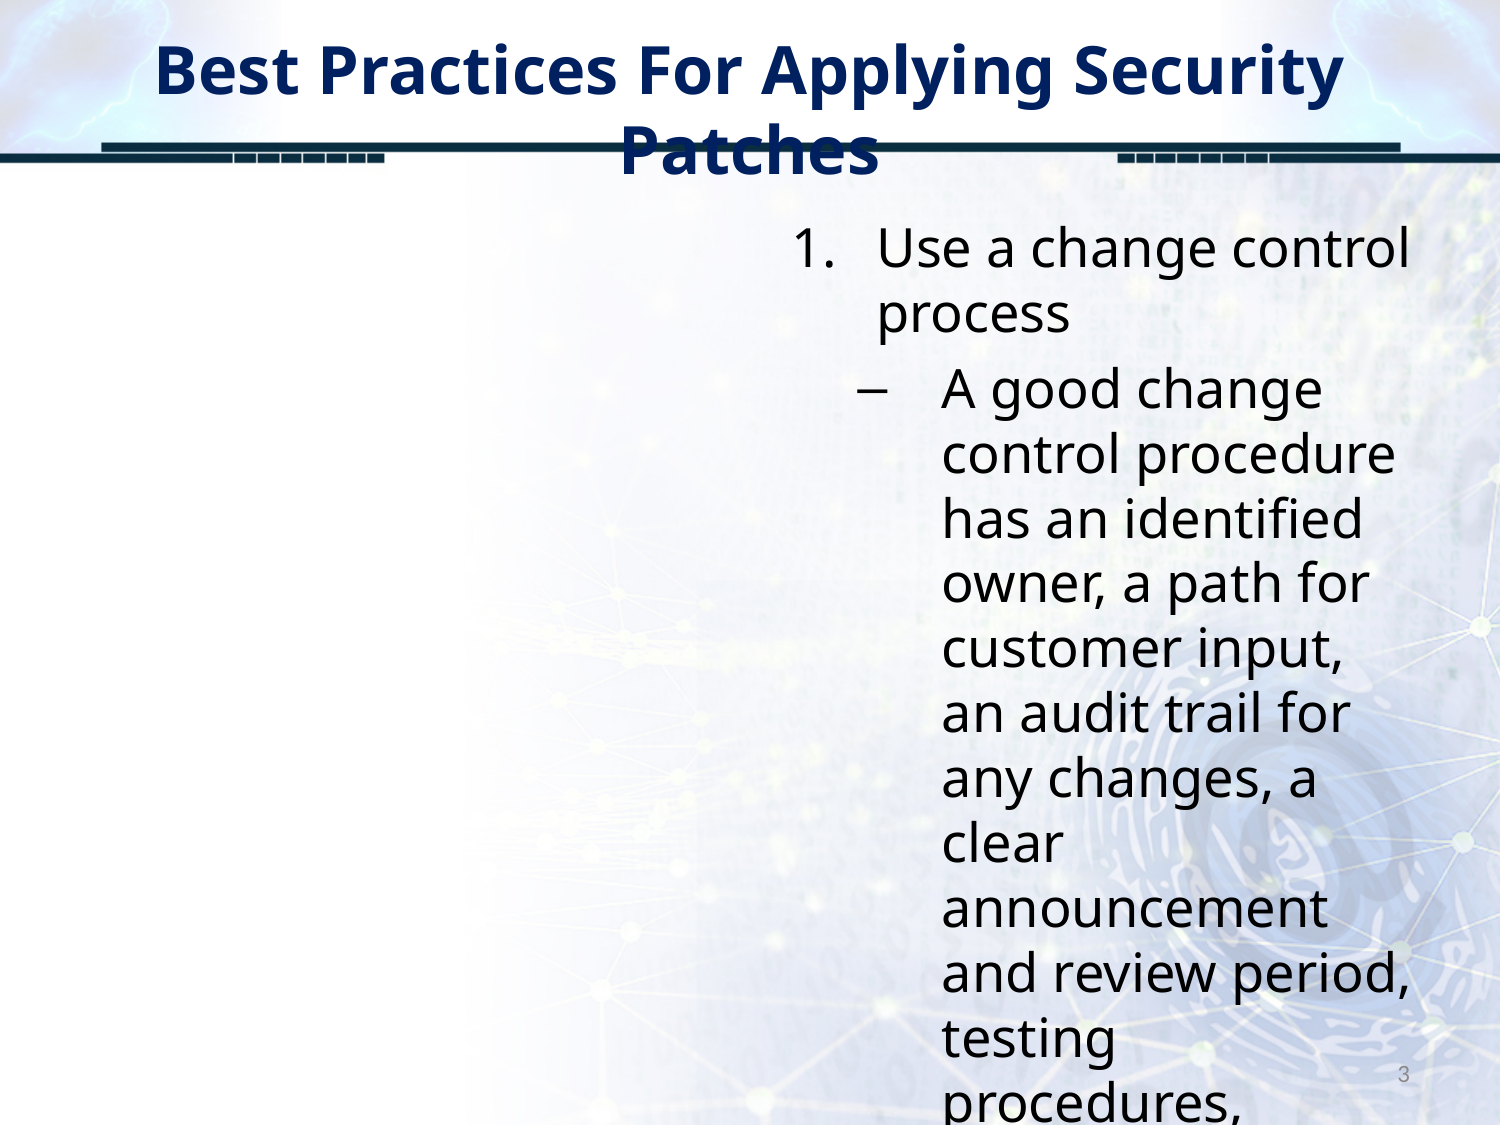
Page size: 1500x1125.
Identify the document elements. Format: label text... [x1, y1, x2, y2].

title Best Practices For Applying Security Patches [75, 34, 1425, 182]
list Use a change control process A good change control procedure has an identified owner, a path for customer input, an audit trail for any changes, a clear announcement and review period, testing procedures, [776, 205, 1432, 1023]
picture [0, 0, 1500, 1125]
slide_number 3 [1074, 1042, 1425, 1103]
